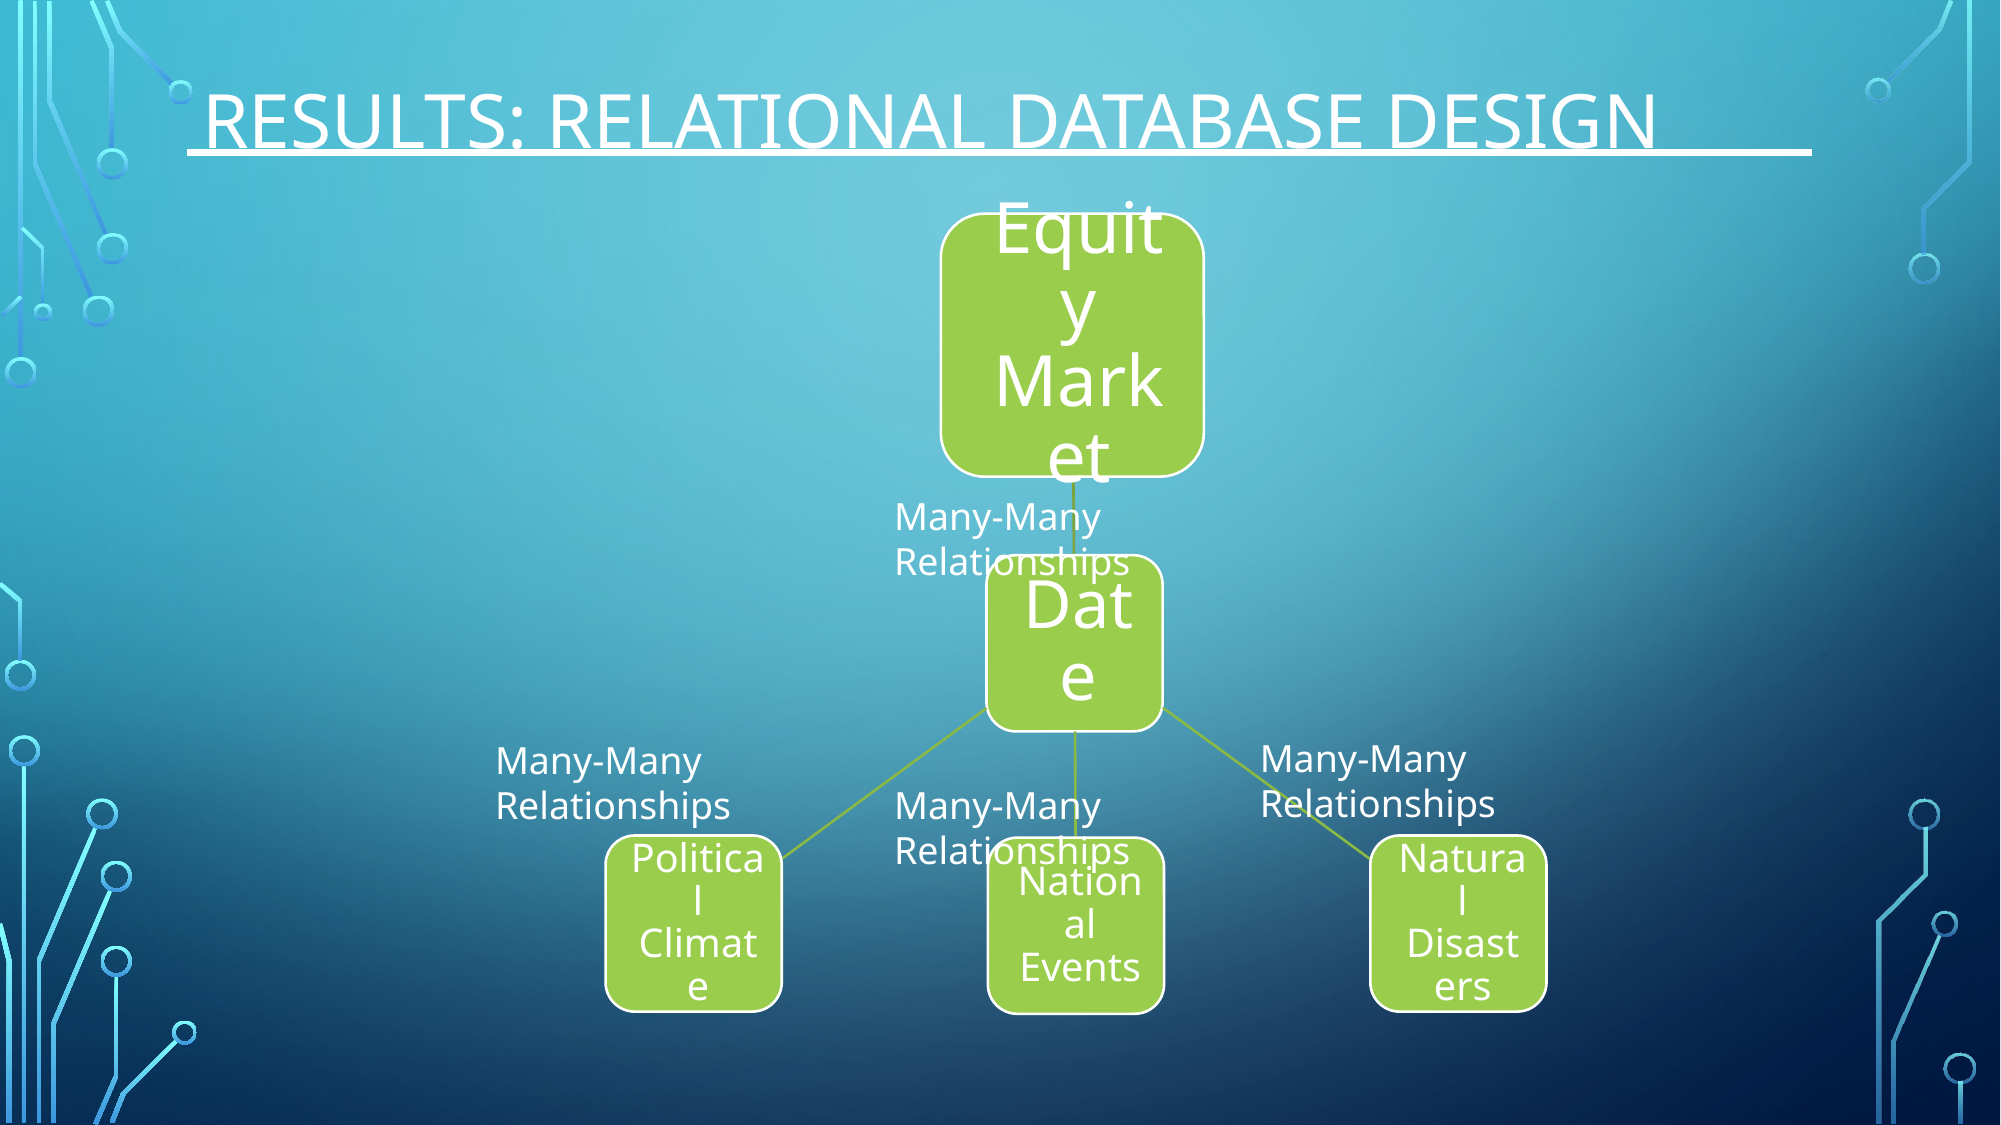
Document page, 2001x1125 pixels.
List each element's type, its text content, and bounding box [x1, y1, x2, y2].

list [186, 201, 1876, 1024]
title Results: Relational Database design [187, 153, 1813, 201]
title Results: Relational Database design [187, 3, 1813, 152]
